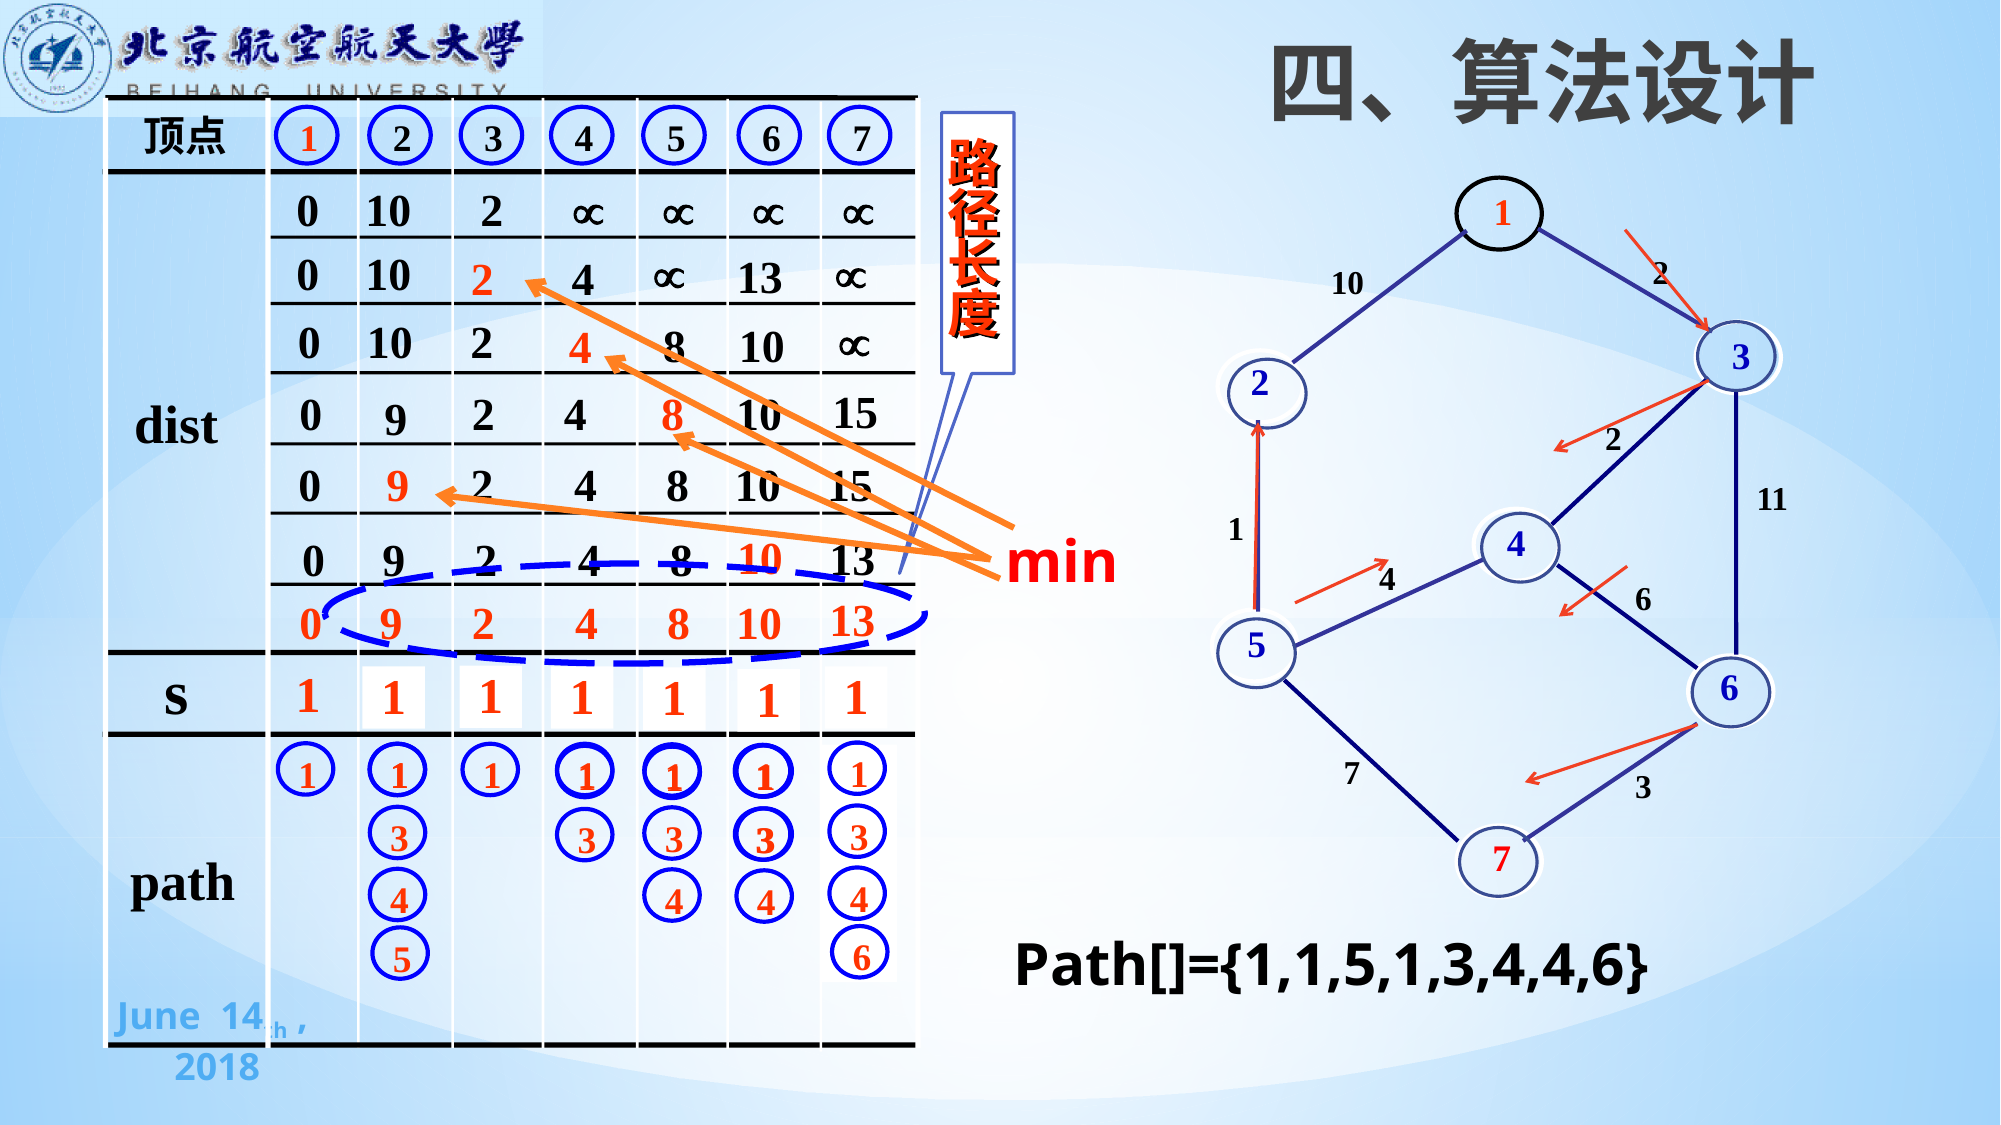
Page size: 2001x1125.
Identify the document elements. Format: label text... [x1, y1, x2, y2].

text_box min [1032, 517, 1134, 602]
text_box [116, 101, 891, 168]
text_box 四、算法设计 [1048, 17, 1833, 205]
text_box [821, 741, 898, 987]
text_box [1539, 229, 1710, 333]
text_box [1294, 559, 1484, 647]
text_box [1524, 724, 1699, 841]
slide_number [61, 1009, 373, 1070]
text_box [824, 674, 888, 732]
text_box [672, 433, 1001, 492]
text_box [1203, 177, 1817, 898]
picture [0, 0, 543, 117]
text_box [736, 674, 801, 736]
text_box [672, 564, 1001, 580]
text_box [324, 112, 1022, 664]
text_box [1552, 379, 1710, 524]
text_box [1253, 421, 1259, 610]
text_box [1558, 565, 1697, 668]
text_box Path[]={1,1,5,1,3,4,4,6} [998, 919, 1697, 1005]
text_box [361, 674, 426, 733]
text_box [369, 743, 429, 988]
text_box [603, 355, 991, 485]
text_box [524, 279, 1015, 529]
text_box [434, 494, 991, 561]
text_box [102, 97, 919, 1053]
